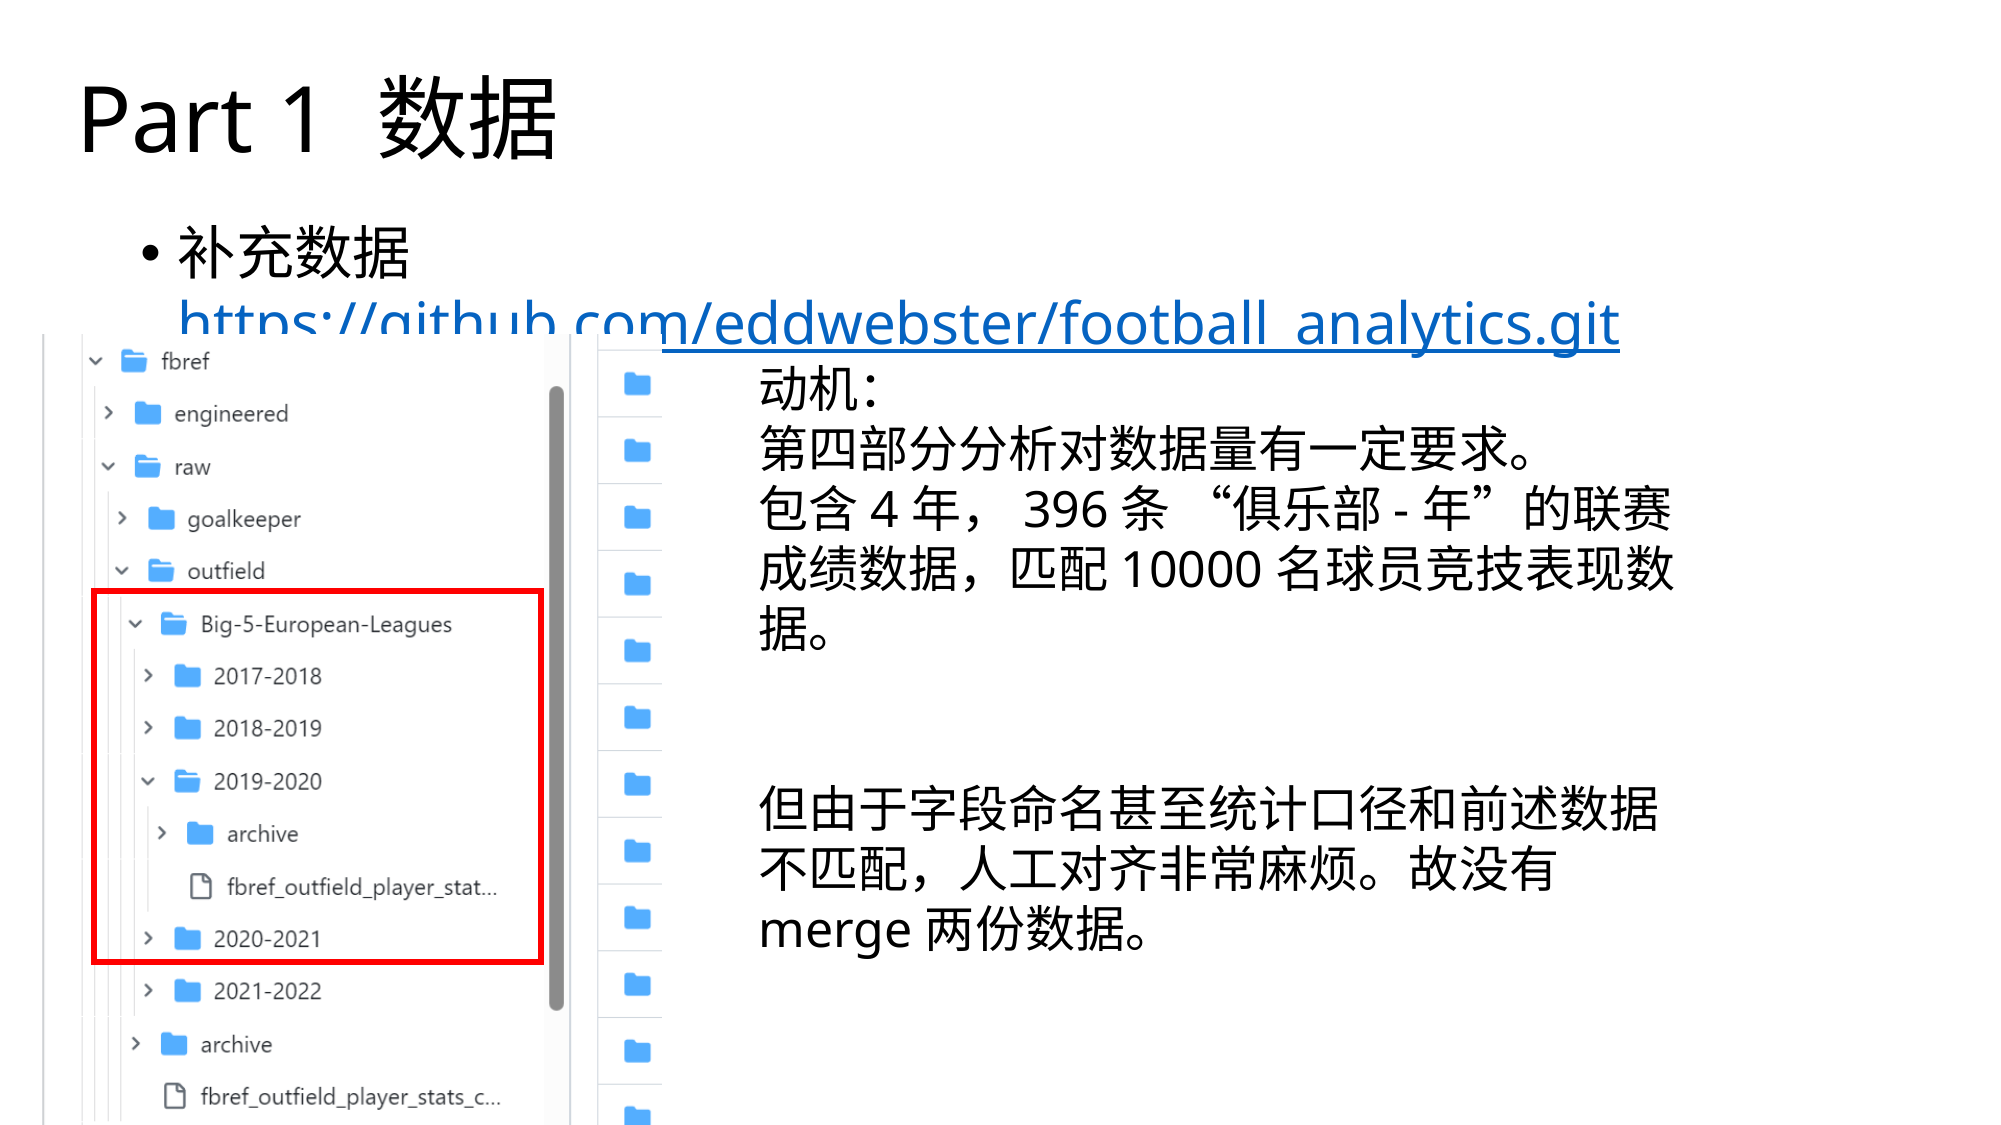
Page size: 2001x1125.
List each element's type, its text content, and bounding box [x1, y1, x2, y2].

picture [42, 334, 662, 1125]
title Part 1 数据 [61, 14, 1786, 232]
text_box 动机： 第四部分分析对数据量有一定要求。 包含4年，396条 “俱乐部-年”的联赛成绩数据，匹配10000名球员竞技表现数据。 但由于字段命名甚至统计口径和前述数据不匹配，人工对齐非常麻烦。故没有merge两份数据。 [744, 349, 1700, 1125]
list 补充数据 https://github.com/eddwebster/football_analytics.git [125, 216, 1851, 626]
